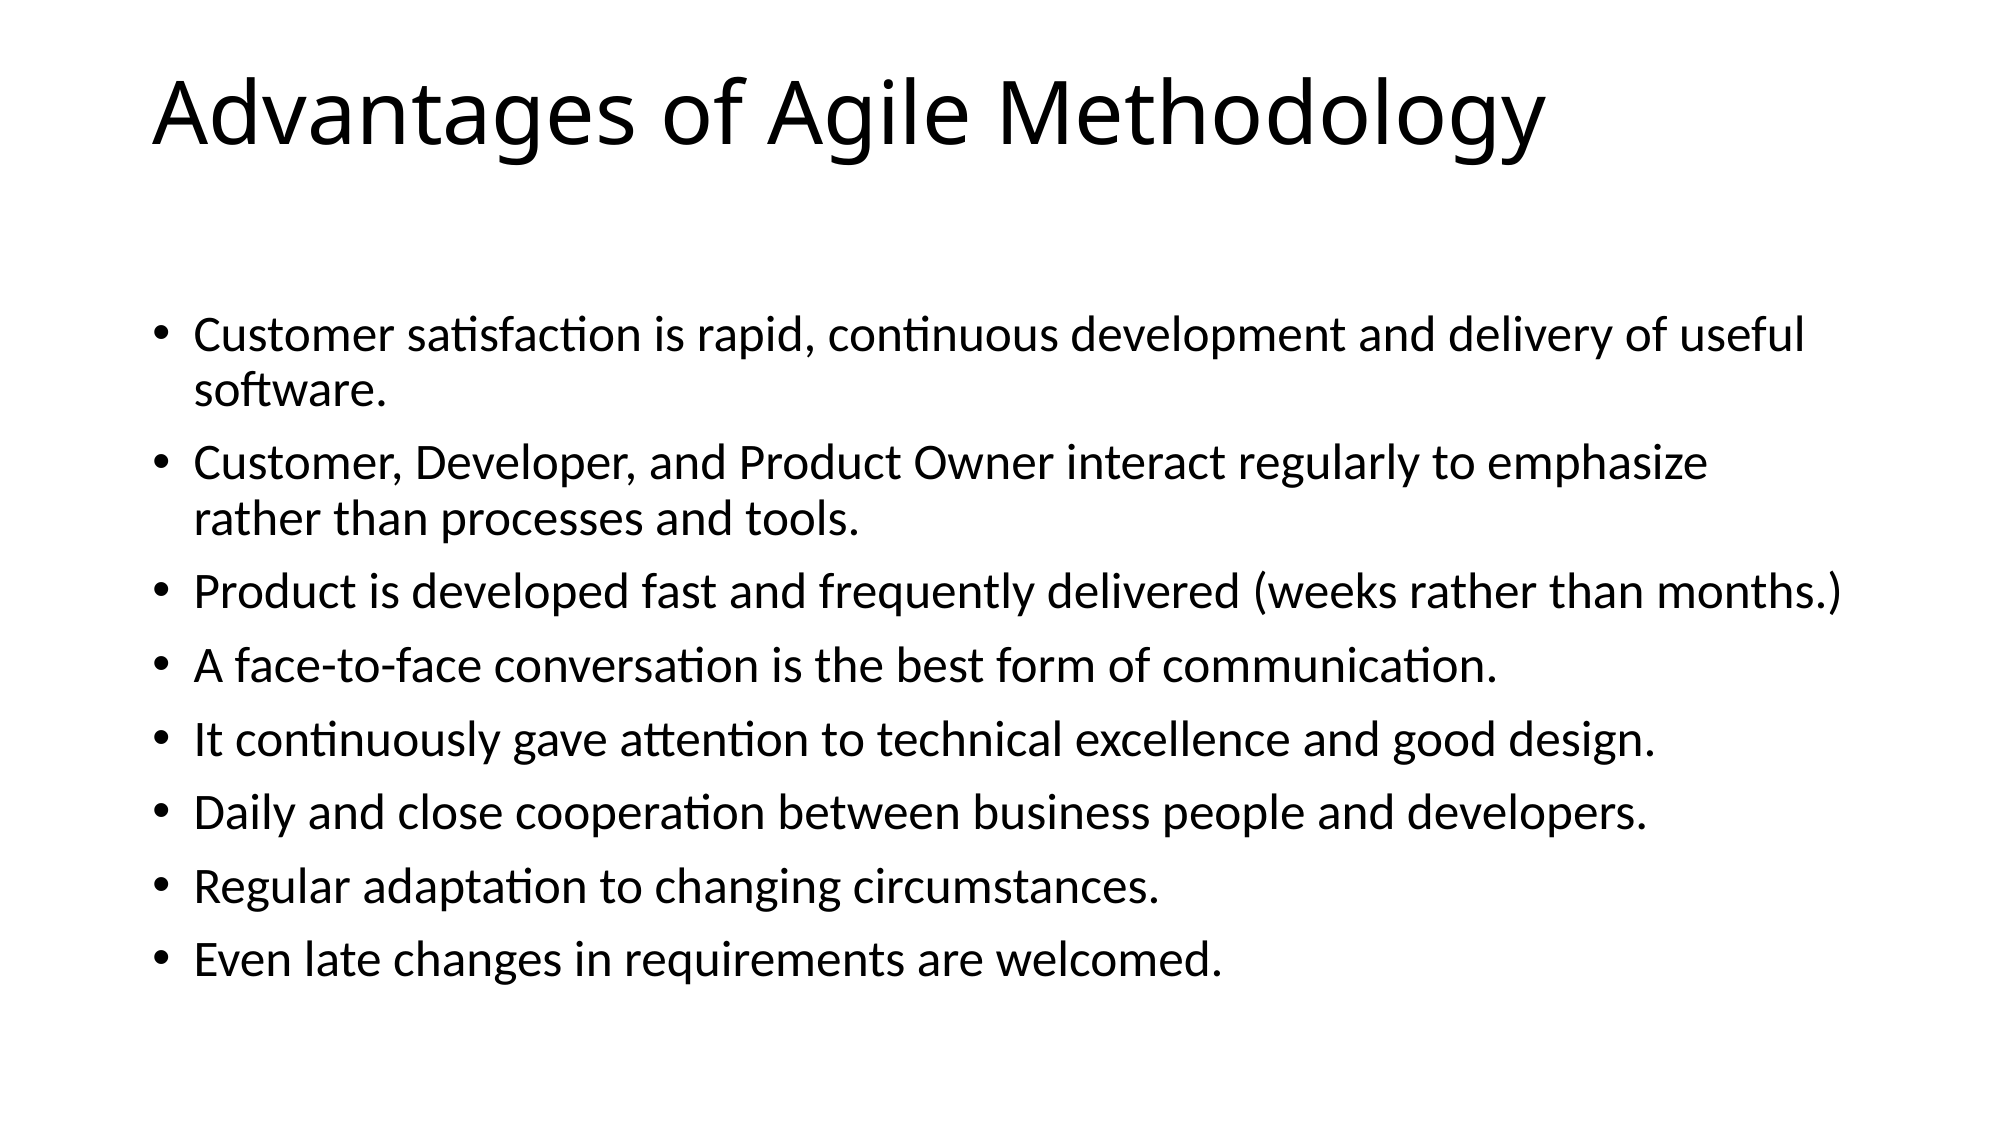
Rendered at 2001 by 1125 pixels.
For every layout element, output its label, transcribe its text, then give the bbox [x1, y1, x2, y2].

list Customer satisfaction is rapid, continuous development and delivery of useful software. Customer, Developer, and Product Owner interact regularly to emphasize rather than processes and tools. Product is developed fast and frequently delivered (weeks rather than months.) A face-to-face conversation is the best form of communication. It continuously gave attention to technical excellence and good design. Daily and close cooperation between business people and developers. Regular adaptation to changing circumstances. Even late changes in requirements are welcomed. [137, 299, 1863, 1014]
title Advantages of Agile Methodology [137, 59, 1863, 278]
